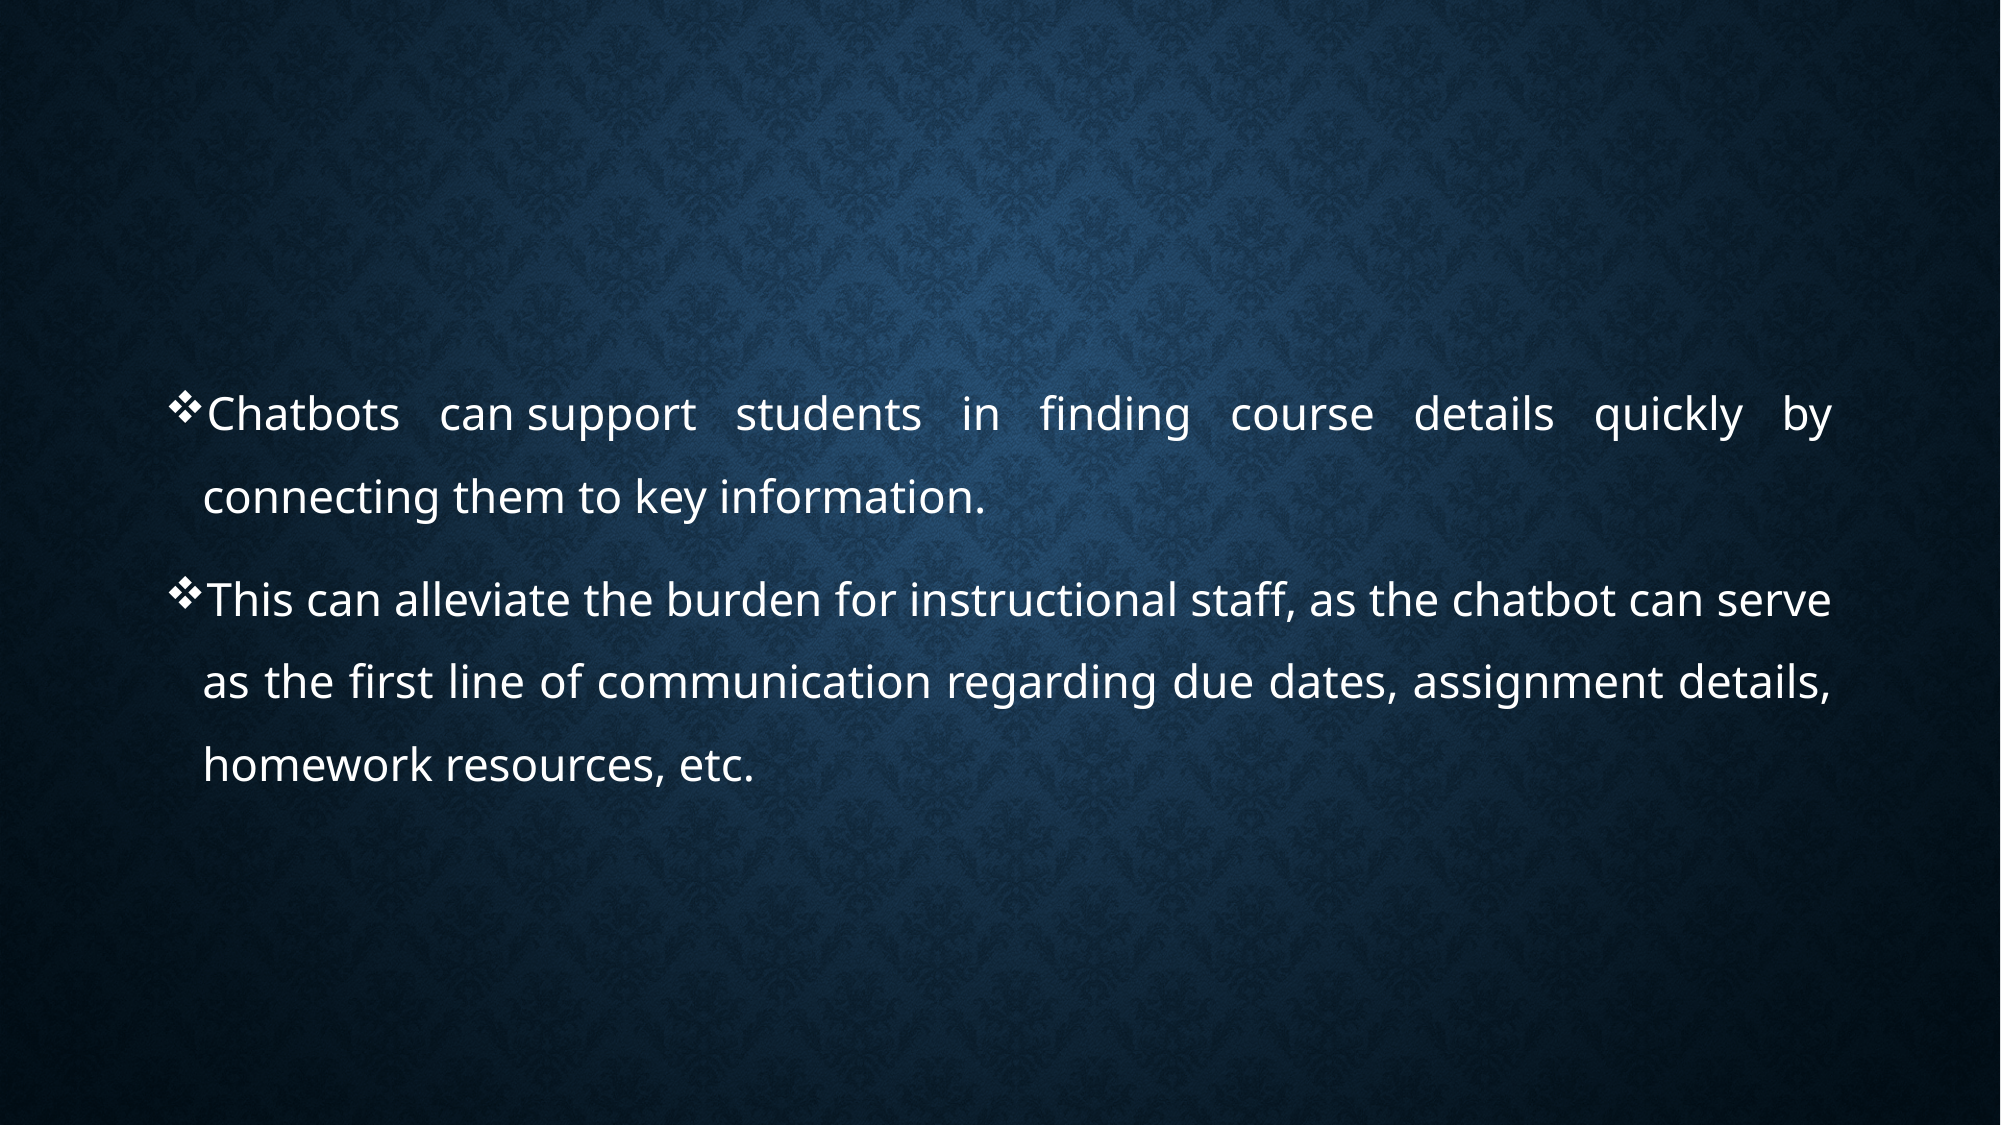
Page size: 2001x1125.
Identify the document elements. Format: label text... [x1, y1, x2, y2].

list Chatbots can support students in finding course details quickly by connecting them to key information. This can alleviate the burden for instructional staff, as the chatbot can serve as the first line of communication regarding due dates, assignment details, homework resources, etc. [149, 350, 1849, 1032]
